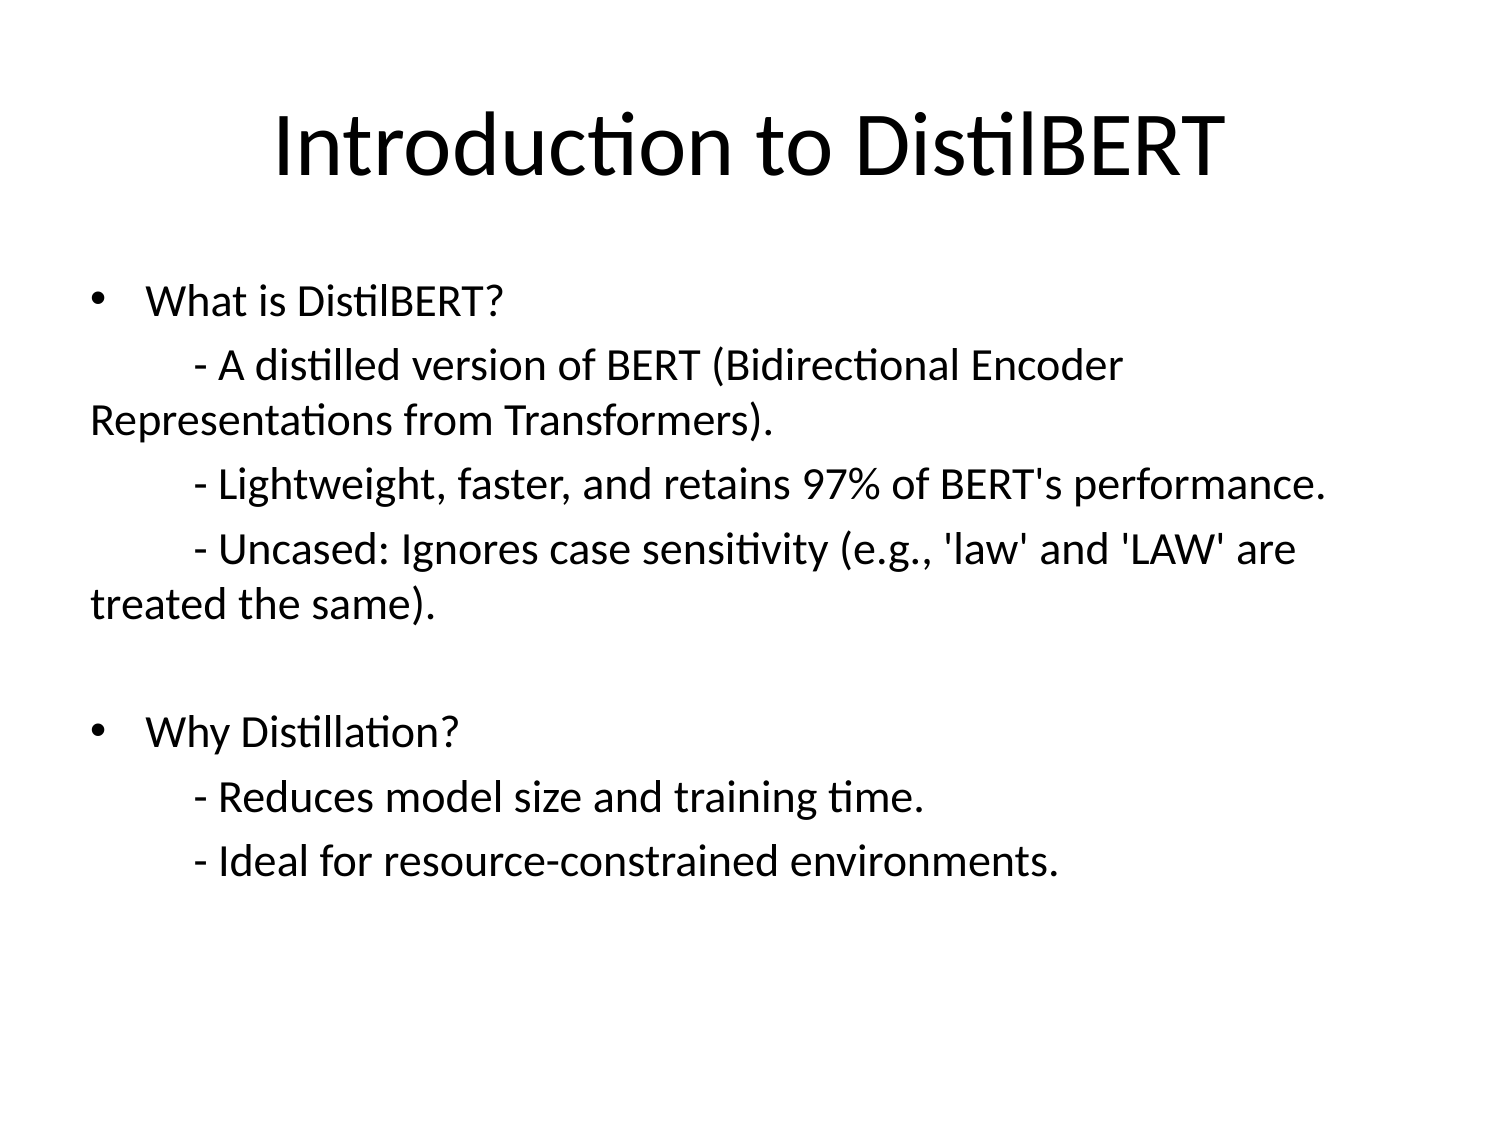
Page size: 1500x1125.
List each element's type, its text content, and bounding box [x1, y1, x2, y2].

title Introduction to DistilBERT [75, 45, 1425, 233]
list What is DistilBERT? - A distilled version of BERT (Bidirectional Encoder Representations from Transformers). - Lightweight, faster, and retains 97% of BERT's performance. - Uncased: Ignores case sensitivity (e.g., 'law' and 'LAW' are treated the same). Why Distillation? - Reduces model size and training time. - Ideal for resource-constrained environments. [75, 262, 1425, 902]
